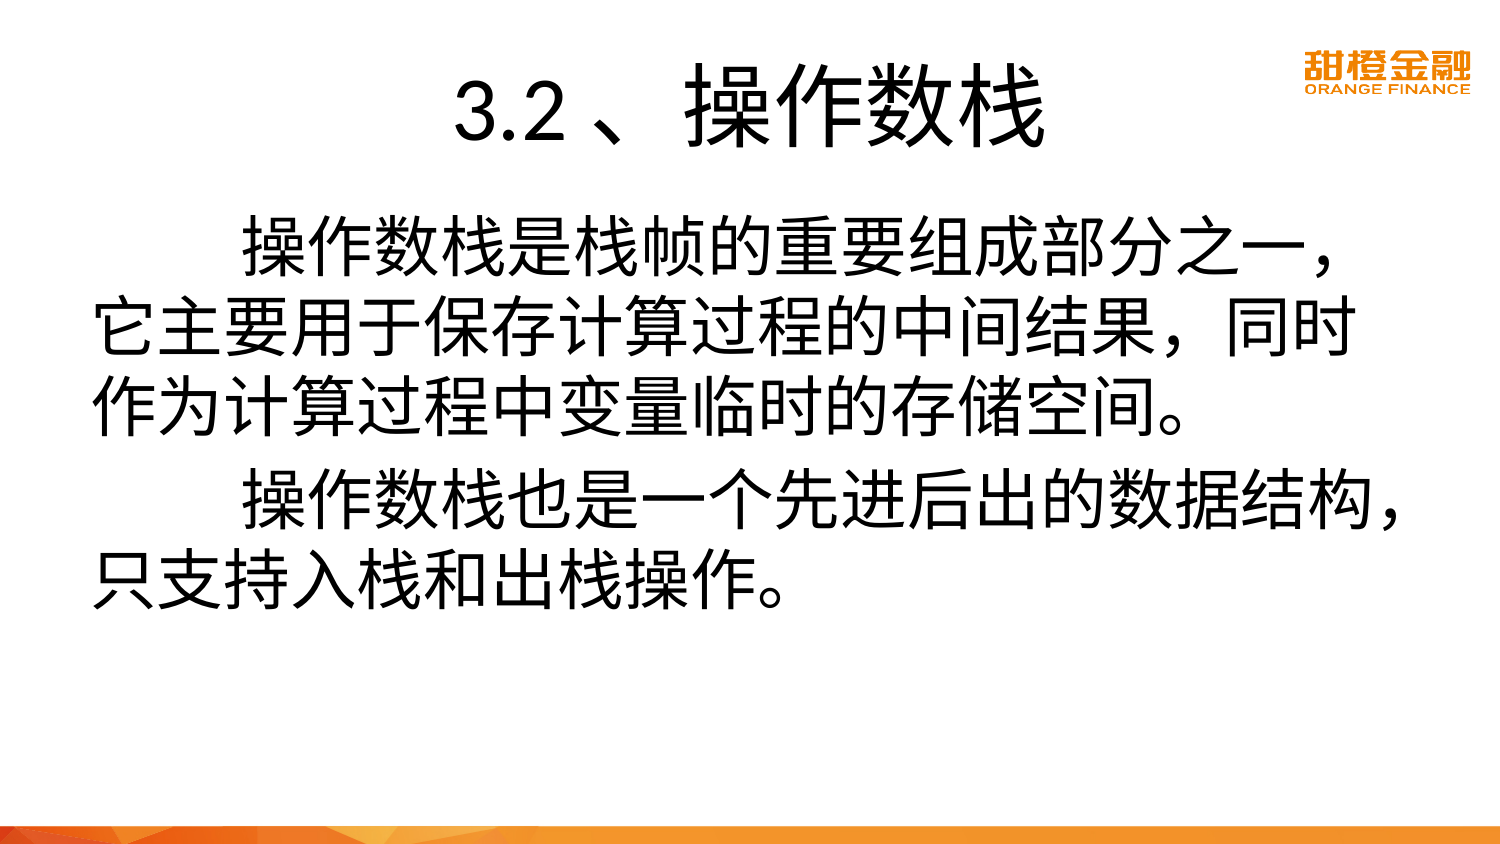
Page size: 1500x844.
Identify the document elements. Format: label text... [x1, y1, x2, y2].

picture [0, 0, 1500, 844]
title 3.2、操作数栈 [75, 33, 1425, 175]
list 操作数栈是栈帧的重要组成部分之一，它主要用于保存计算过程的中间结果，同时作为计算过程中变量临时的存储空间。 操作数栈也是一个先进后出的数据结构，只支持入栈和出栈操作。 [75, 196, 1425, 754]
